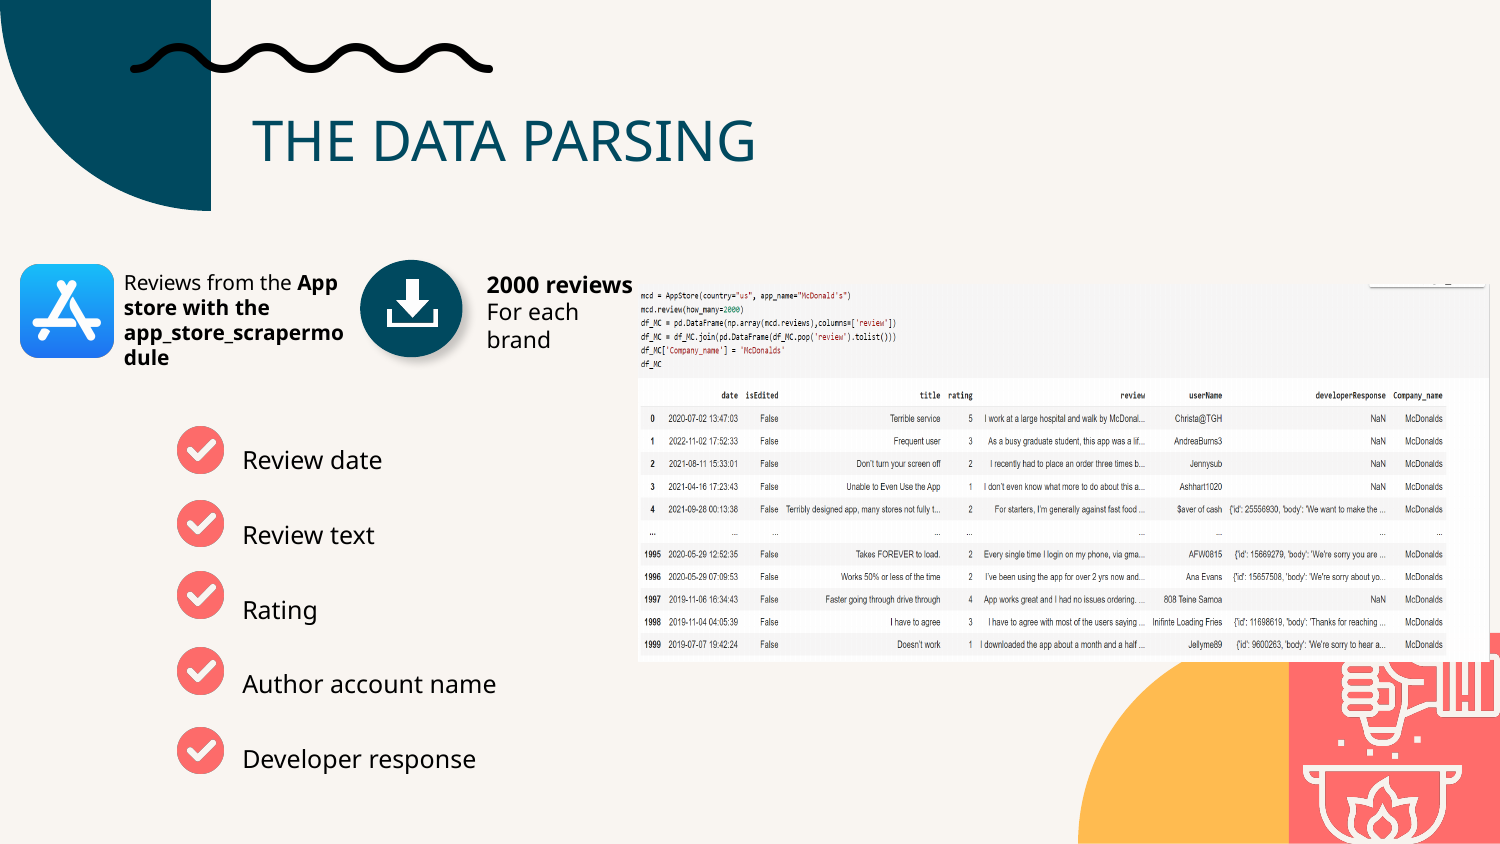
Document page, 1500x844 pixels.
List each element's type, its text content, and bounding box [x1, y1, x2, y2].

picture [177, 571, 225, 619]
picture [177, 647, 225, 695]
text_box 2000 reviews For each brand [475, 264, 653, 359]
picture [177, 426, 225, 474]
picture [131, 43, 493, 73]
text_box THE DATA PARSING [240, 99, 1072, 179]
picture [177, 500, 225, 548]
text_box Reviews from the App store with the app_store_scrapermodule [112, 264, 357, 376]
text_box Review date Review text Rating Author account name Developer response [231, 394, 598, 780]
picture [177, 727, 225, 775]
picture [638, 284, 1500, 844]
picture [20, 264, 114, 358]
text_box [359, 259, 463, 358]
